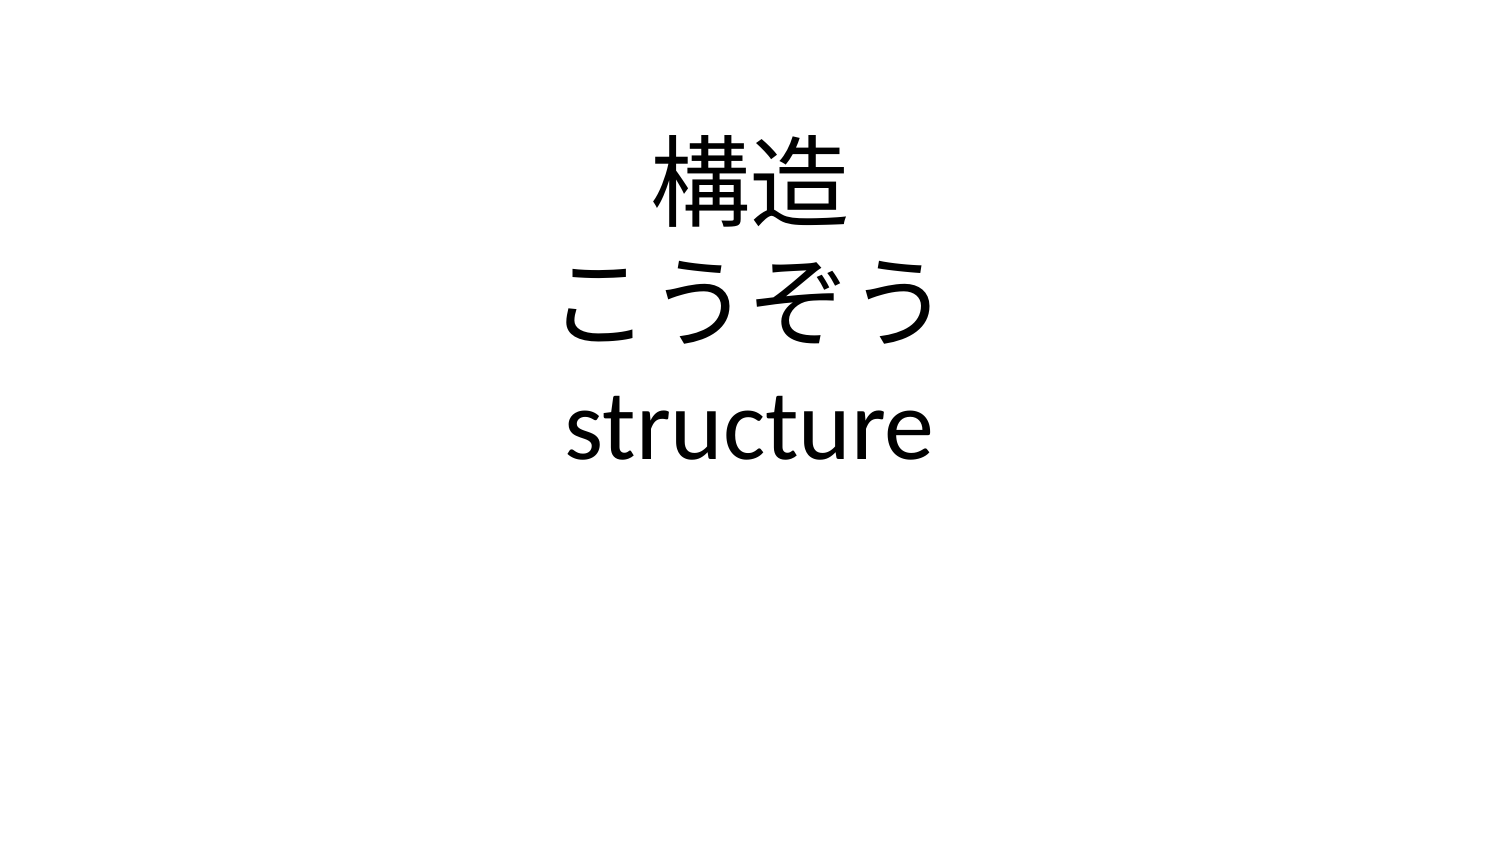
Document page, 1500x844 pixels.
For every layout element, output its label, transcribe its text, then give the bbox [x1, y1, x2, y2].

text_box 構造 こうぞう structure [0, 149, 1500, 450]
